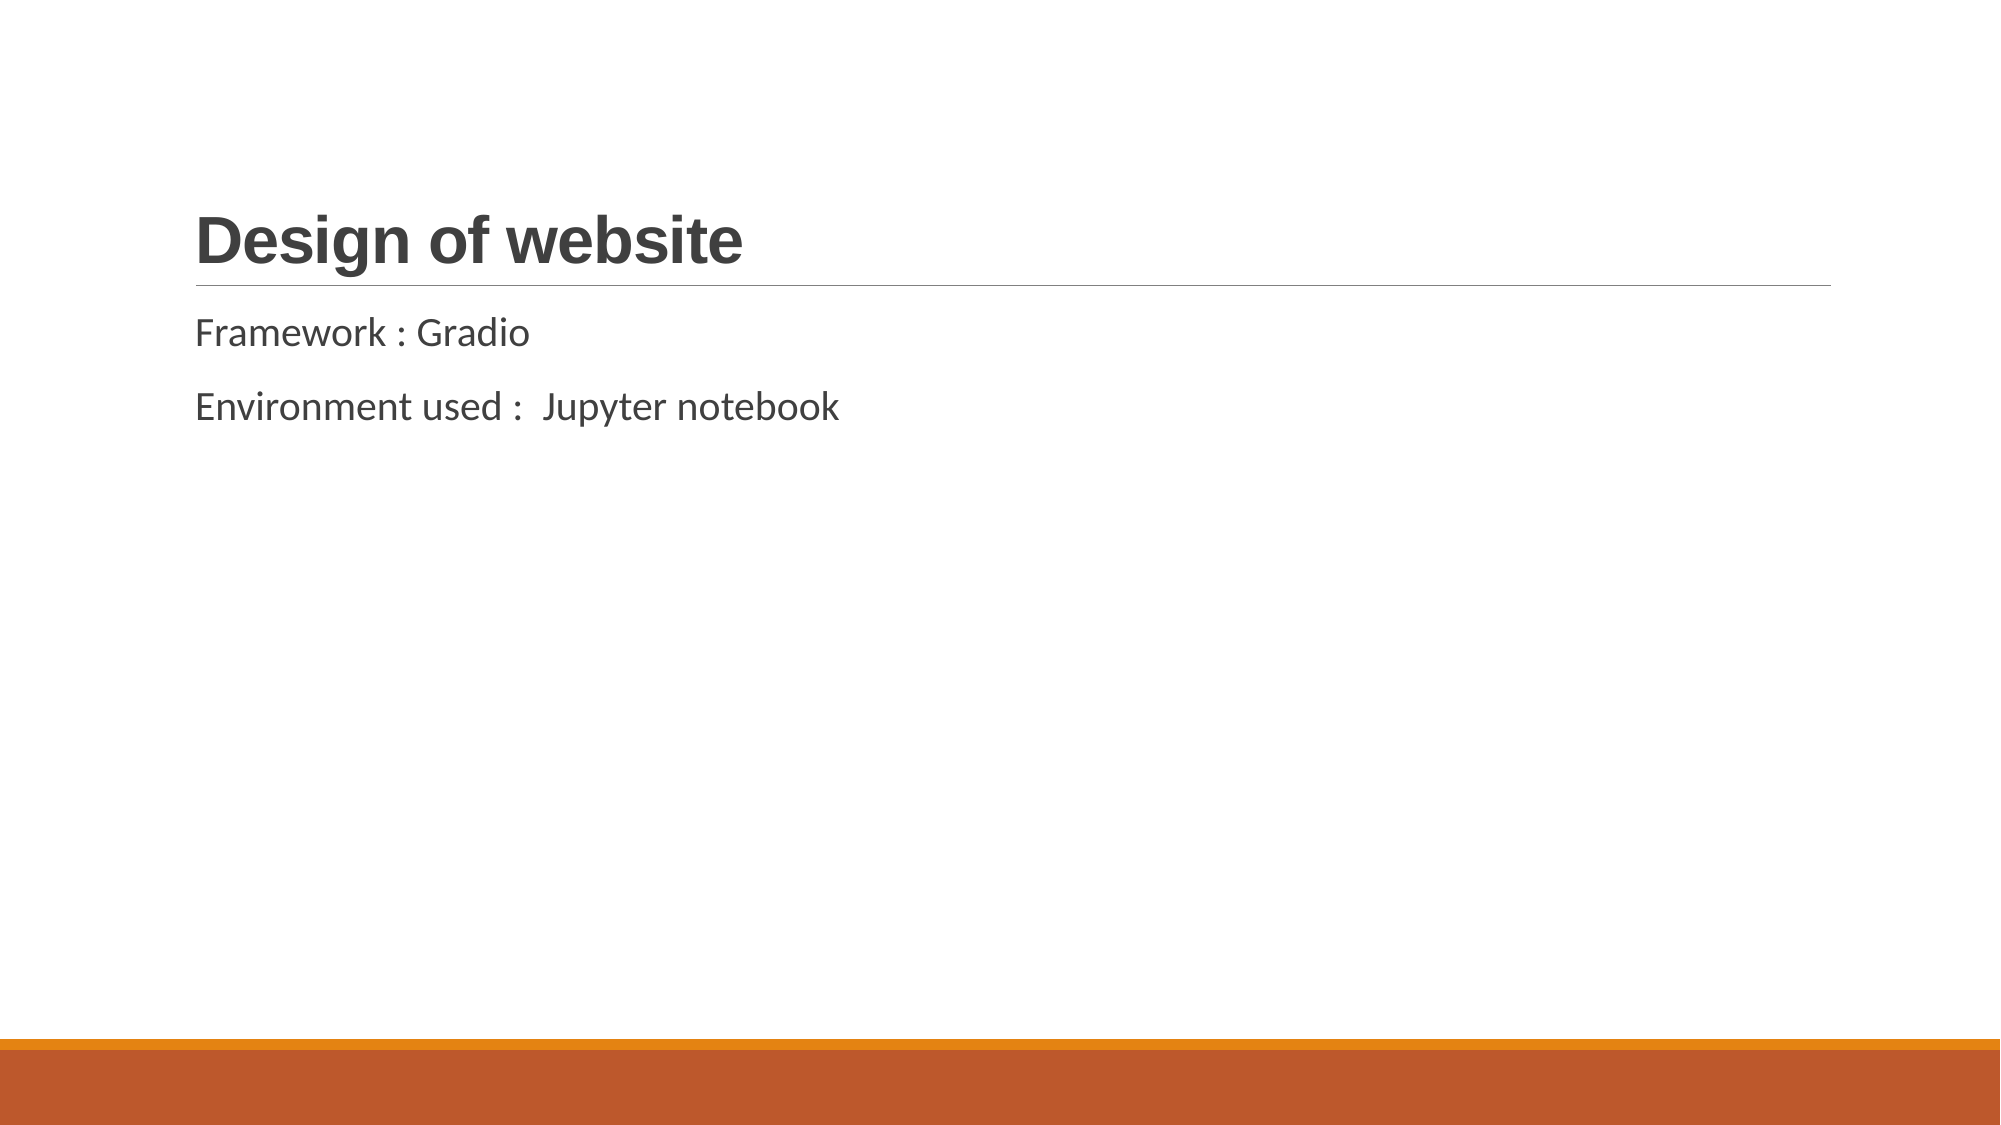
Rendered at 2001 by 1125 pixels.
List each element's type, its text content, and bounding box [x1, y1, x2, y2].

list Framework : Gradio Environment used : Jupyter notebook [180, 302, 1830, 963]
title Design of website [180, 47, 1830, 285]
